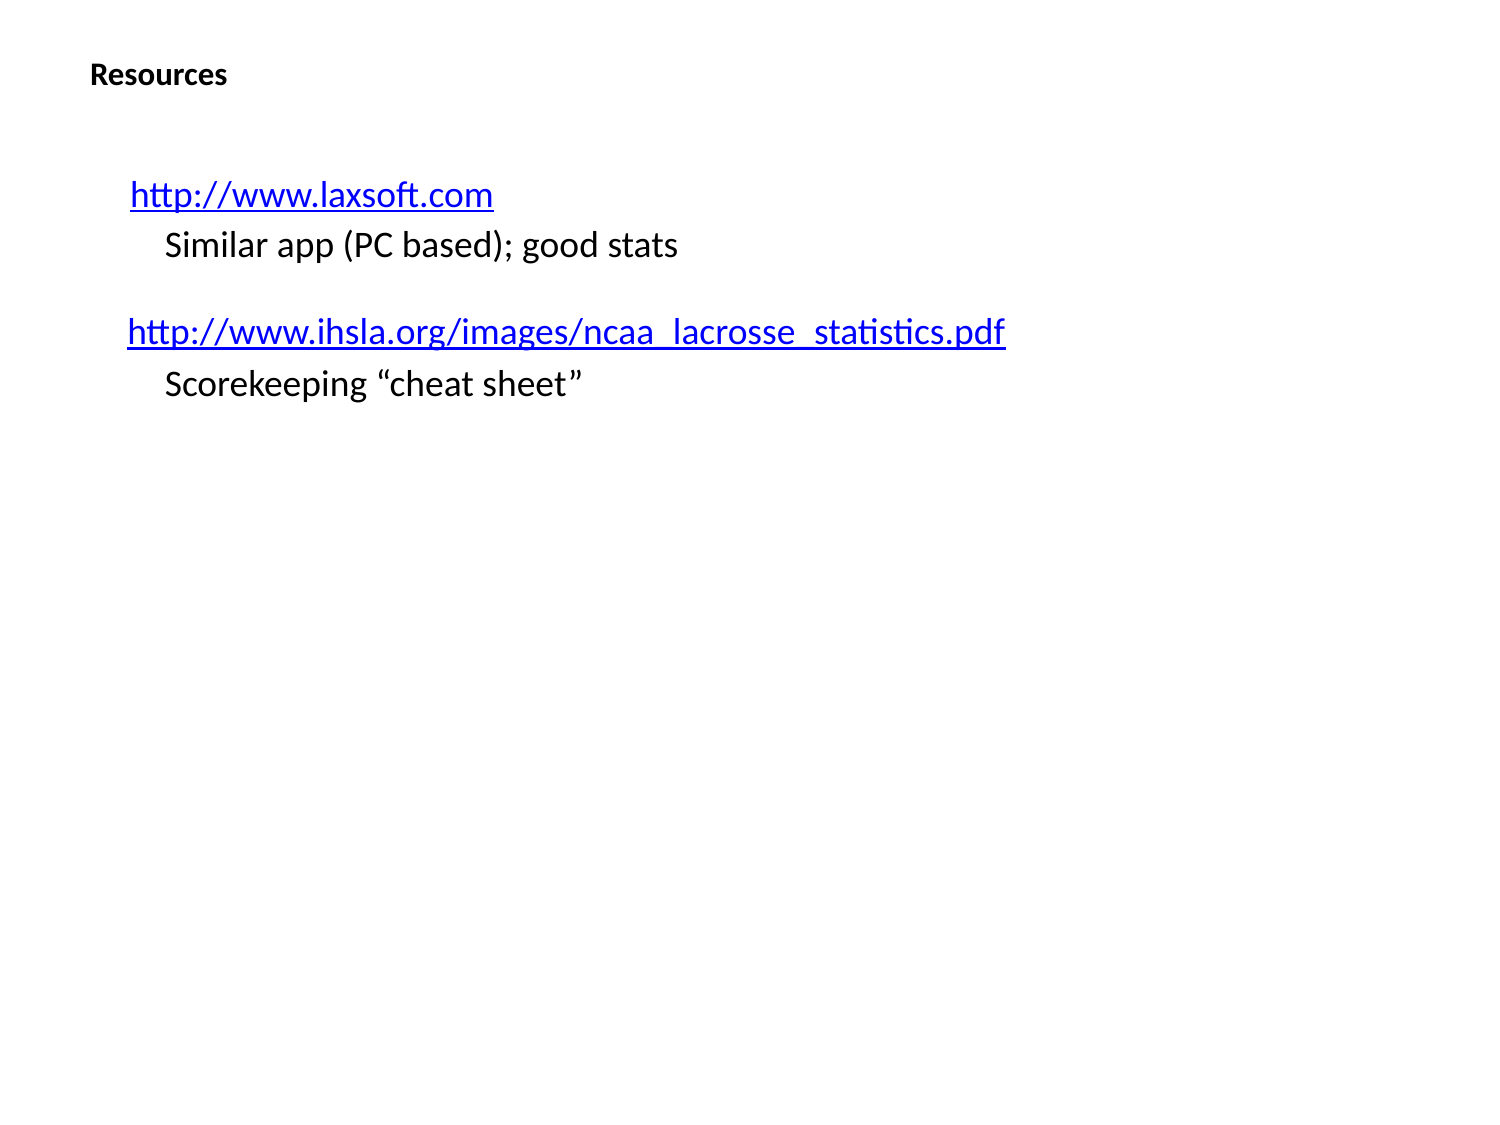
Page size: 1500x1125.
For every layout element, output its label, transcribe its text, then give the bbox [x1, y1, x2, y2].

text_box Similar app (PC based); good stats [149, 212, 900, 273]
text_box http://www.ihsla.org/images/ncaa_lacrosse_statistics.pdf [112, 299, 1088, 405]
title Resources [75, 45, 1425, 100]
text_box http://www.laxsoft.com [115, 162, 510, 268]
text_box Scorekeeping “cheat sheet” [149, 351, 900, 412]
